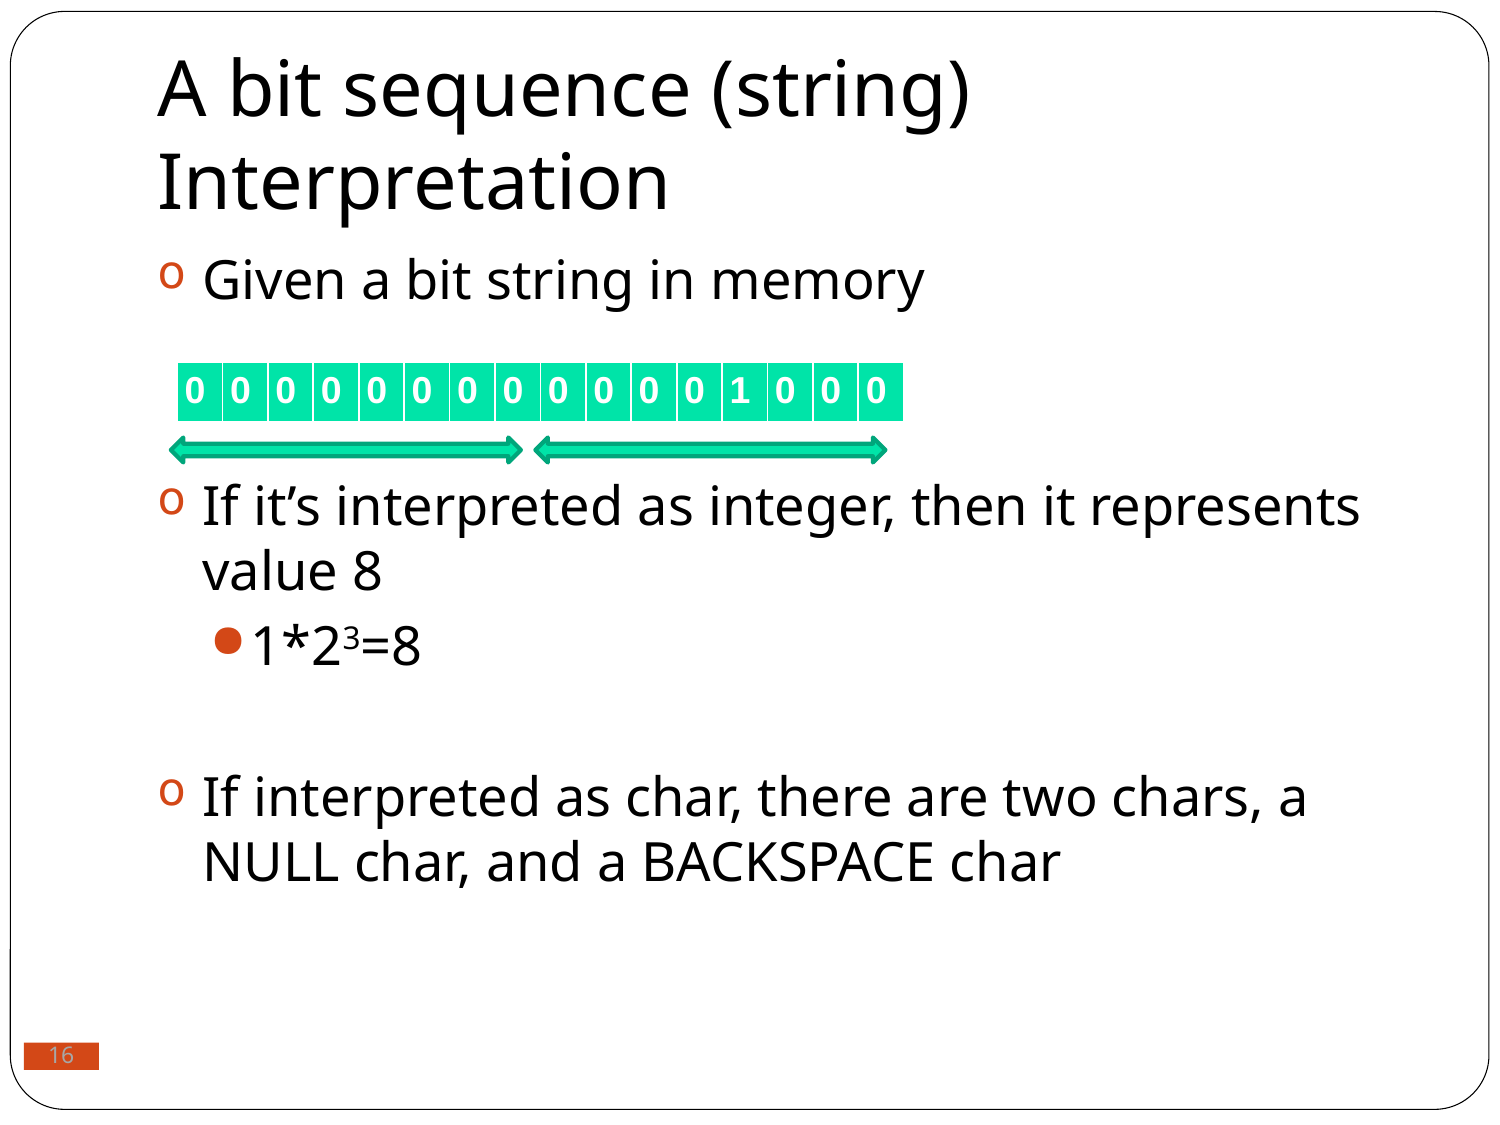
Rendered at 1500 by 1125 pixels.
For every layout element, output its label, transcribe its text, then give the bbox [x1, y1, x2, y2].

table_header 0 [541, 363, 585, 421]
table_header 0 [223, 363, 267, 421]
table_header 0 [678, 363, 721, 421]
table_header 0 [450, 363, 494, 421]
table_header 0 [269, 363, 312, 421]
table_header 0 [360, 363, 403, 421]
table_header 0 [405, 363, 449, 421]
table_header 0 [496, 363, 540, 421]
slide_number 16 [23, 1042, 100, 1071]
title A bit sequence (string) Interpretation [149, 44, 1426, 234]
text_box [170, 437, 521, 463]
table_header 0 [632, 363, 676, 421]
text_box [535, 437, 886, 463]
table_header 0 [814, 363, 857, 421]
table_header 0 [768, 363, 812, 421]
table_header 1 [723, 363, 767, 421]
table_header 0 [859, 363, 903, 421]
table_header 0 [314, 363, 358, 421]
list Given a bit string in memory If it’s interpreted as integer, then it represents value 8 1*23=8 If interpreted as char, there are two chars, a NULL char, and a BACKSPACE char [149, 236, 1426, 988]
table_header 0 [178, 363, 222, 421]
table_header 0 [587, 363, 630, 421]
